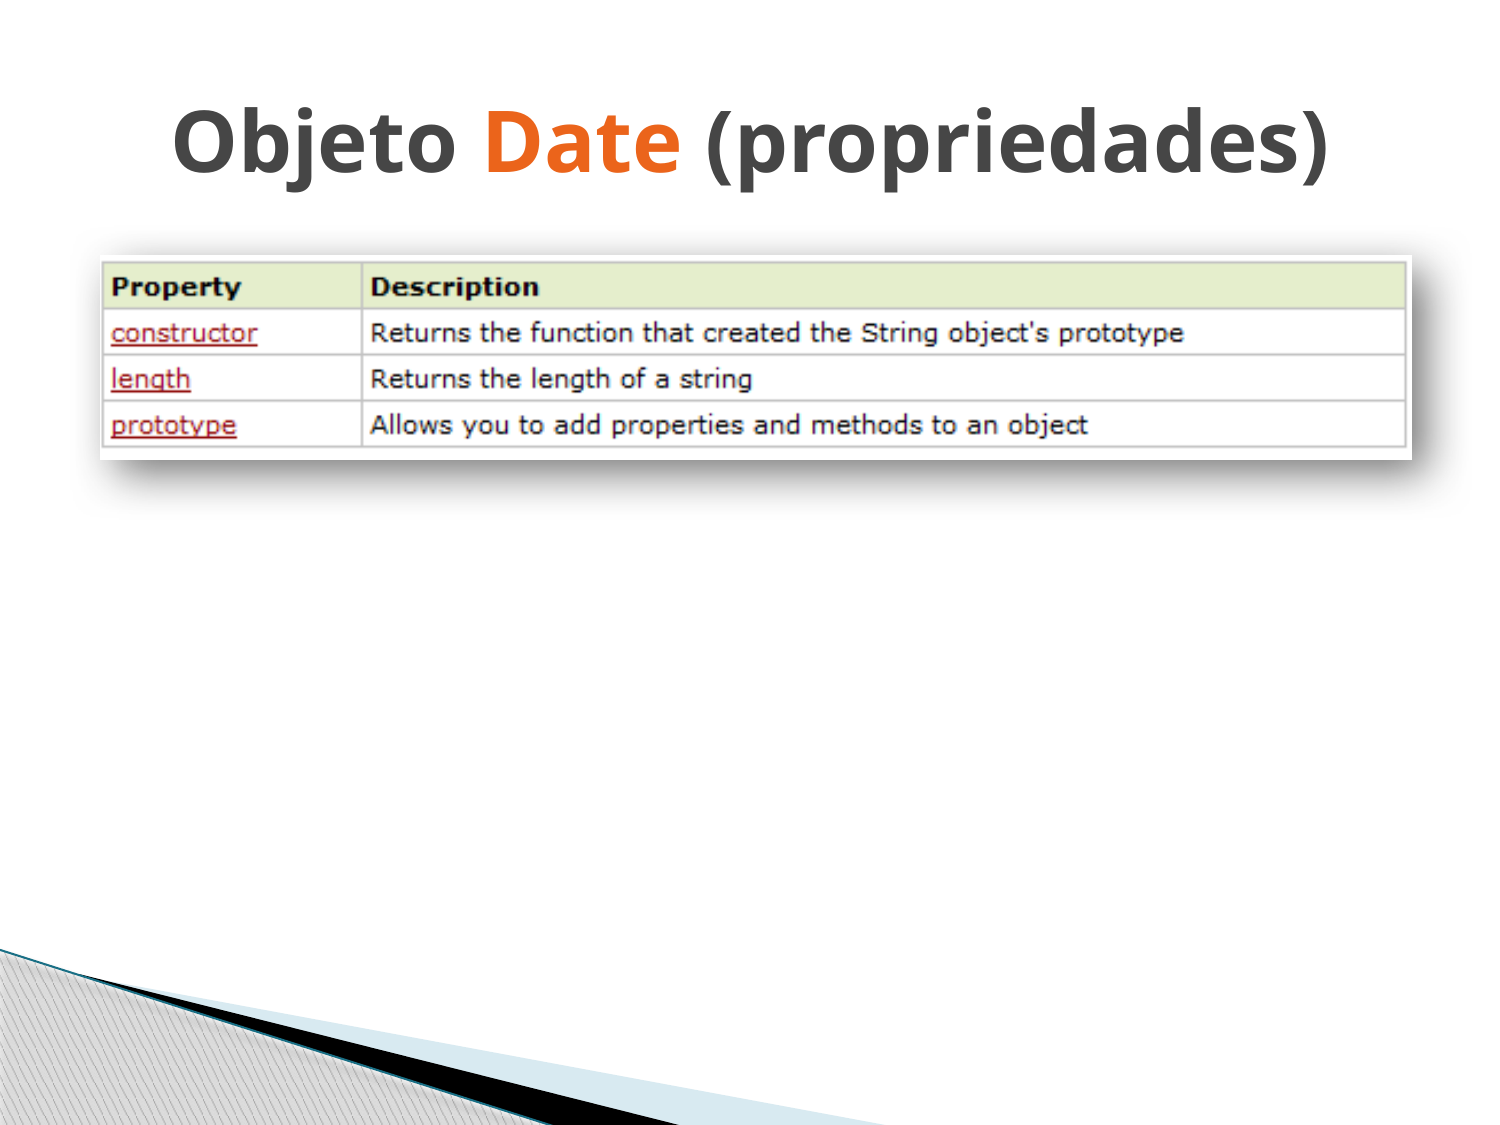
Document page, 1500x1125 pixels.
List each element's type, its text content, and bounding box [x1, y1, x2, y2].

title Objeto Date (propriedades) [75, 45, 1425, 233]
picture [100, 255, 1412, 460]
